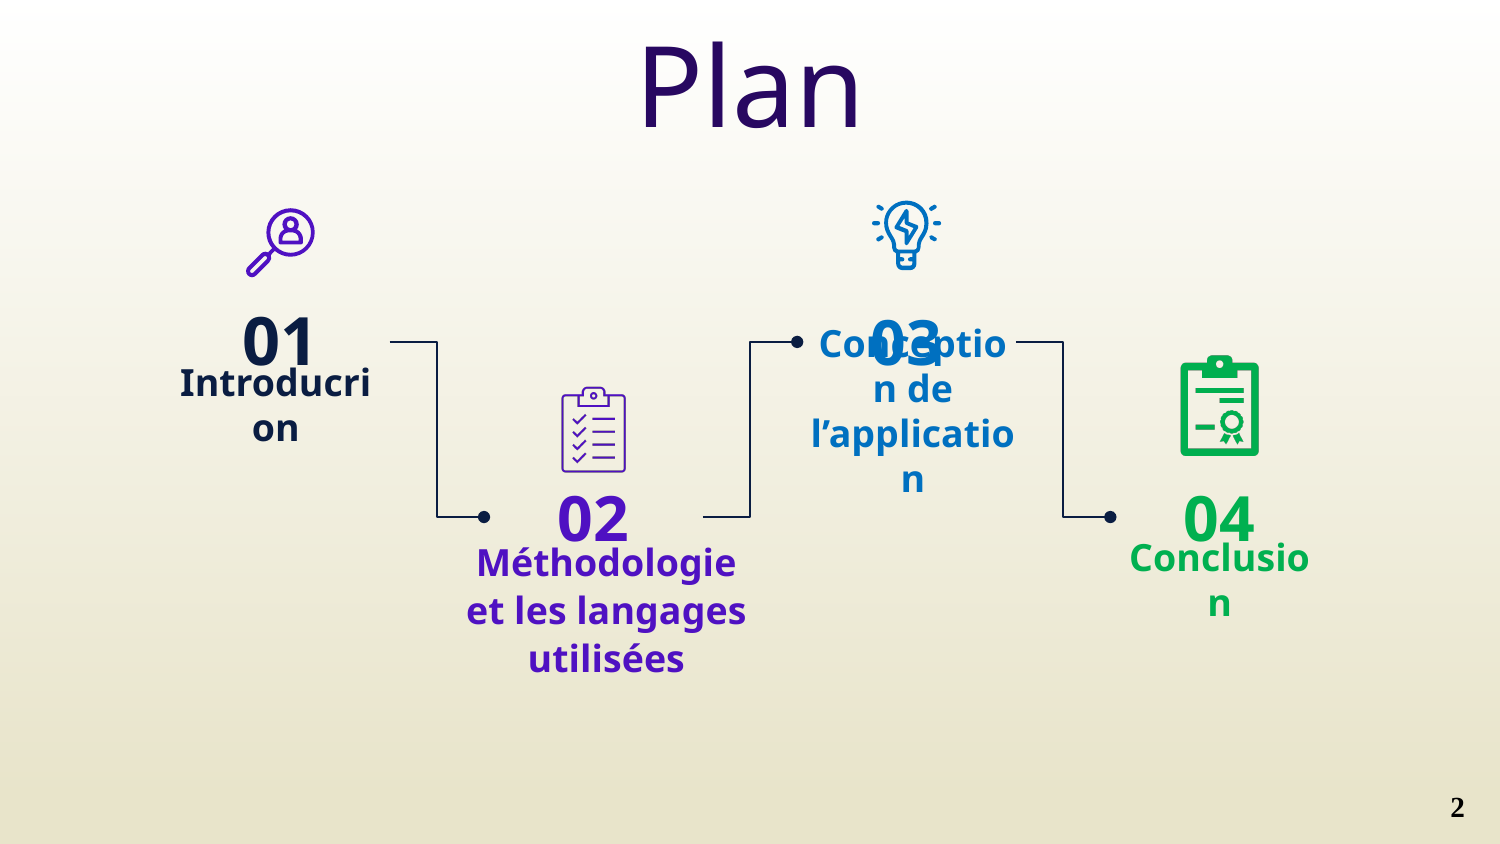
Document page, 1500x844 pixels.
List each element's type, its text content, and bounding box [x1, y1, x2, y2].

title Plan [0, 0, 1500, 154]
text_box Méthodologie et les langages utilisées [336, 528, 877, 688]
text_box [1110, 465, 1330, 640]
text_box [483, 465, 704, 640]
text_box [702, 341, 798, 518]
text_box 2 [1424, 781, 1491, 827]
picture [1159, 345, 1281, 467]
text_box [1015, 341, 1111, 518]
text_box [245, 207, 316, 278]
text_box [871, 200, 942, 271]
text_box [163, 290, 390, 464]
picture [541, 377, 646, 482]
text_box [794, 290, 1031, 515]
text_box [389, 341, 485, 518]
